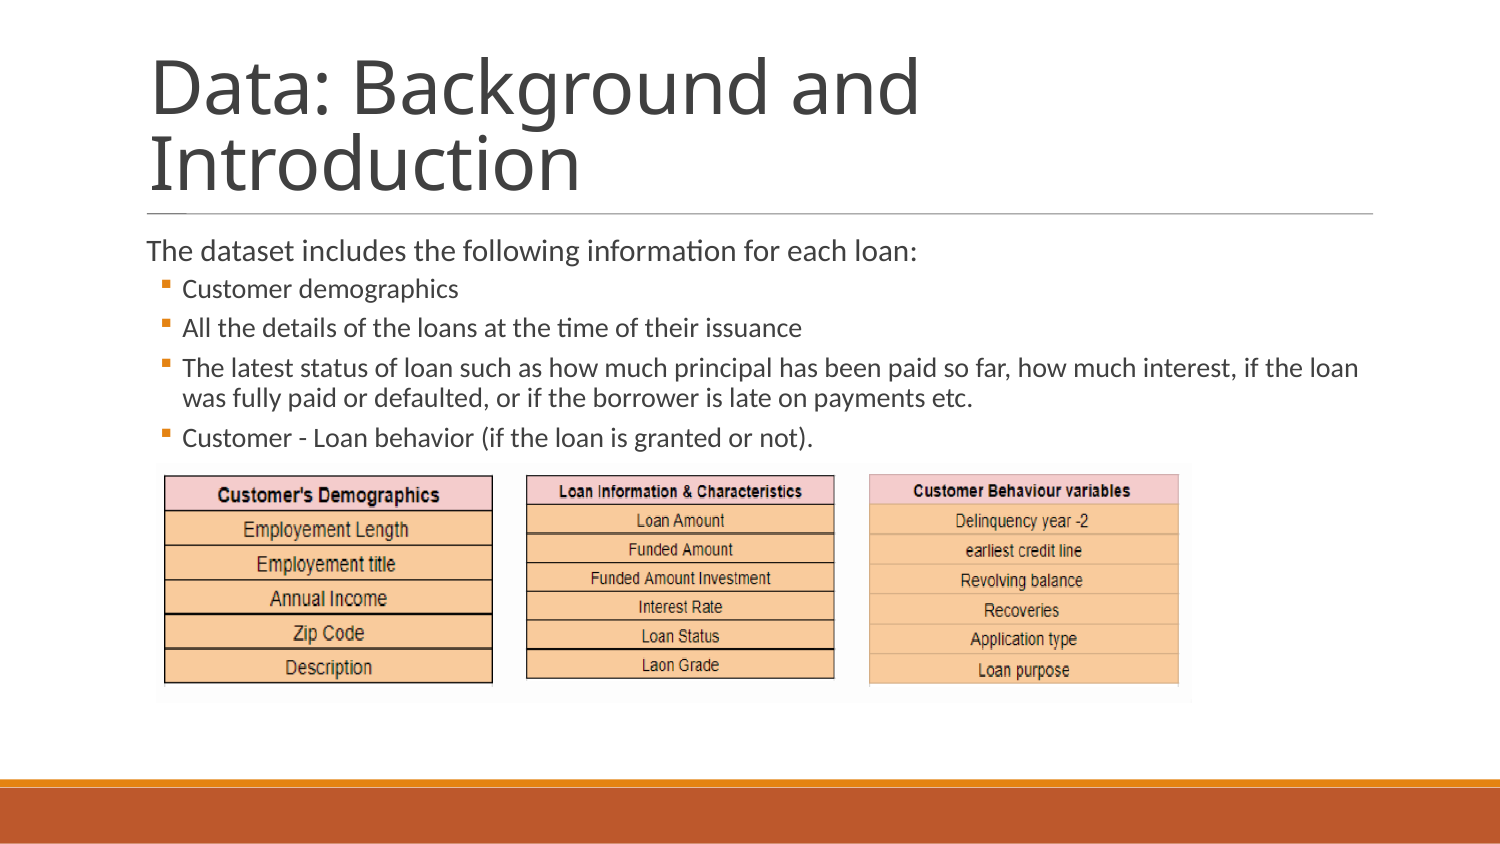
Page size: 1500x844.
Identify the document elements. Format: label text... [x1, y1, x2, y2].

picture [156, 463, 1192, 704]
text_box The dataset includes the following information for each loan: Customer demographics All the details of the loans at the time of their issuance The latest status of loan such as how much principal has been paid so far, how much interest, if the loan was fully paid or defaulted, or if the borrower is late on payments etc. Customer - Loan behavior (if the loan is granted or not). [135, 227, 1373, 722]
text_box Data: Background and Introduction [135, 35, 1373, 214]
